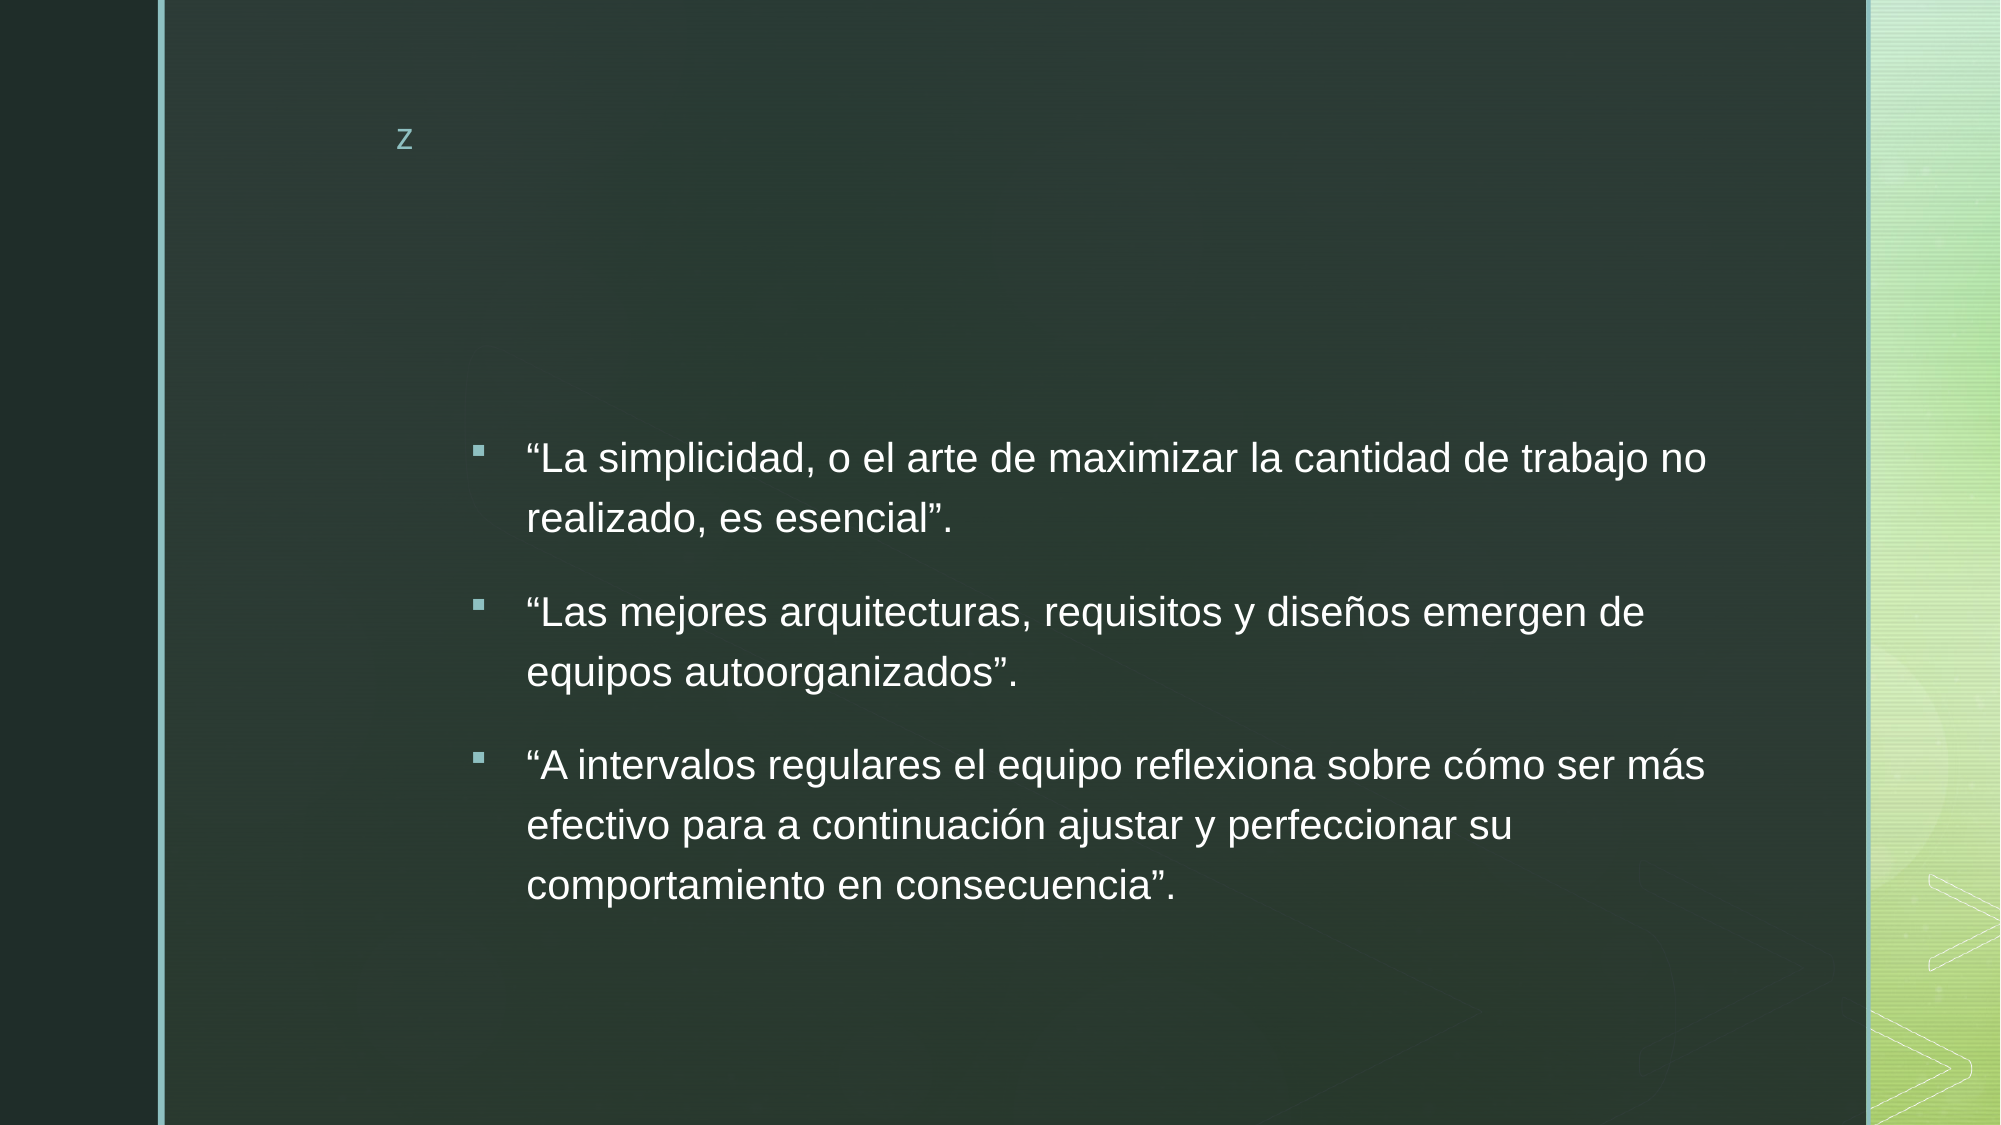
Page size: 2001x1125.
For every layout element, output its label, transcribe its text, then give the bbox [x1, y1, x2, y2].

list “La simplicidad, o el arte de maximizar la cantidad de trabajo no realizado, es esencial”. “Las mejores arquitecturas, requisitos y diseños emergen de equipos autoorganizados”. “A intervalos regulares el equipo reflexiona sobre cómo ser más efectivo para a continuación ajustar y perfeccionar su comportamiento en consecuencia”. [454, 336, 1734, 993]
picture [1871, 0, 2001, 1125]
